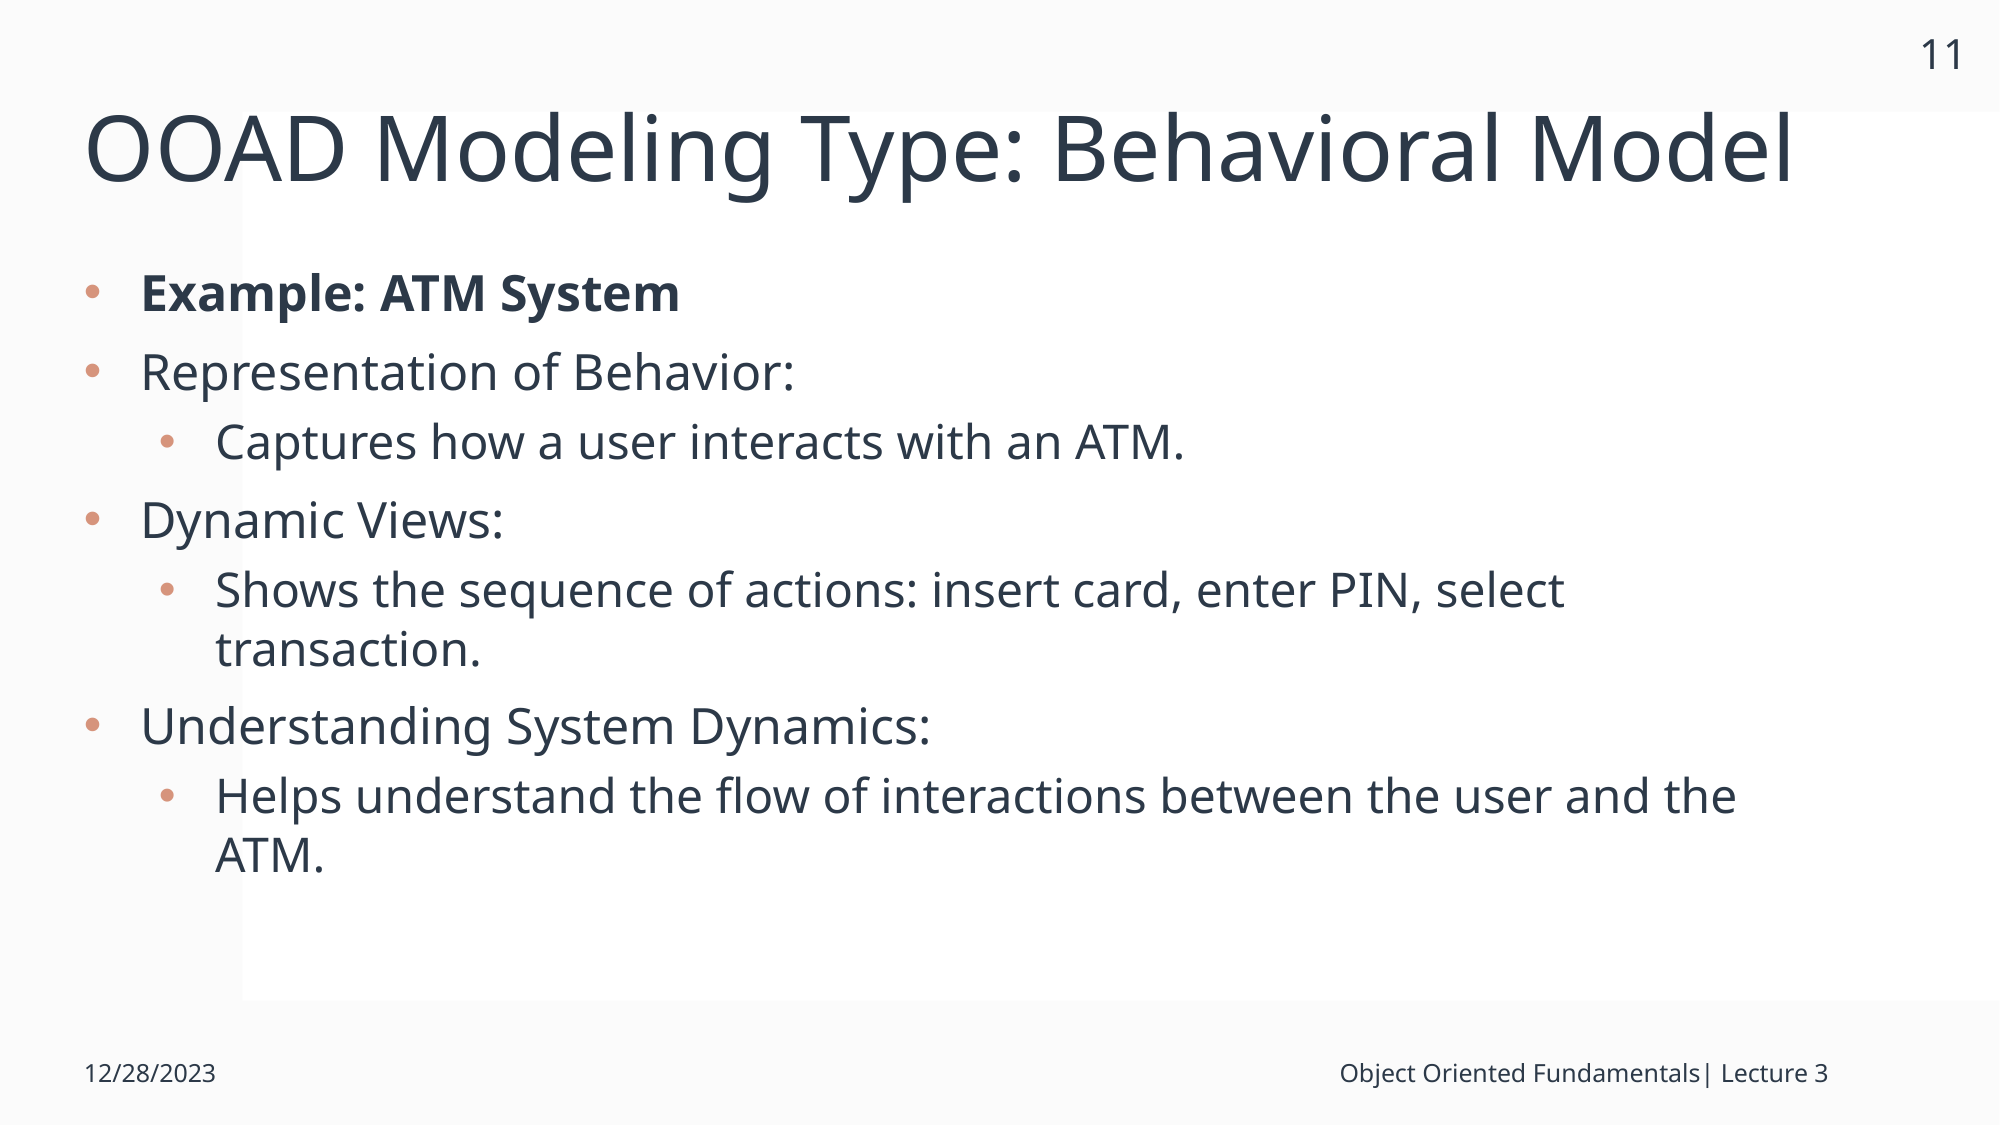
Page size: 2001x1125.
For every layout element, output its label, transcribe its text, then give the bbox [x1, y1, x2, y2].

footer Object Oriented Fundamentals| Lecture 3 [618, 1020, 1845, 1125]
list Example: ATM System Representation of Behavior: Captures how a user interacts with an ATM. Dynamic Views: Shows the sequence of actions: insert card, enter PIN, select transaction. Understanding System Dynamics: Helps understand the flow of interactions between the user and the ATM. [68, 255, 1843, 990]
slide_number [68, 1020, 519, 1125]
title OOAD Modeling Type: Behavioral Model [68, 59, 1843, 244]
slide_number 11 [1886, 0, 2000, 113]
